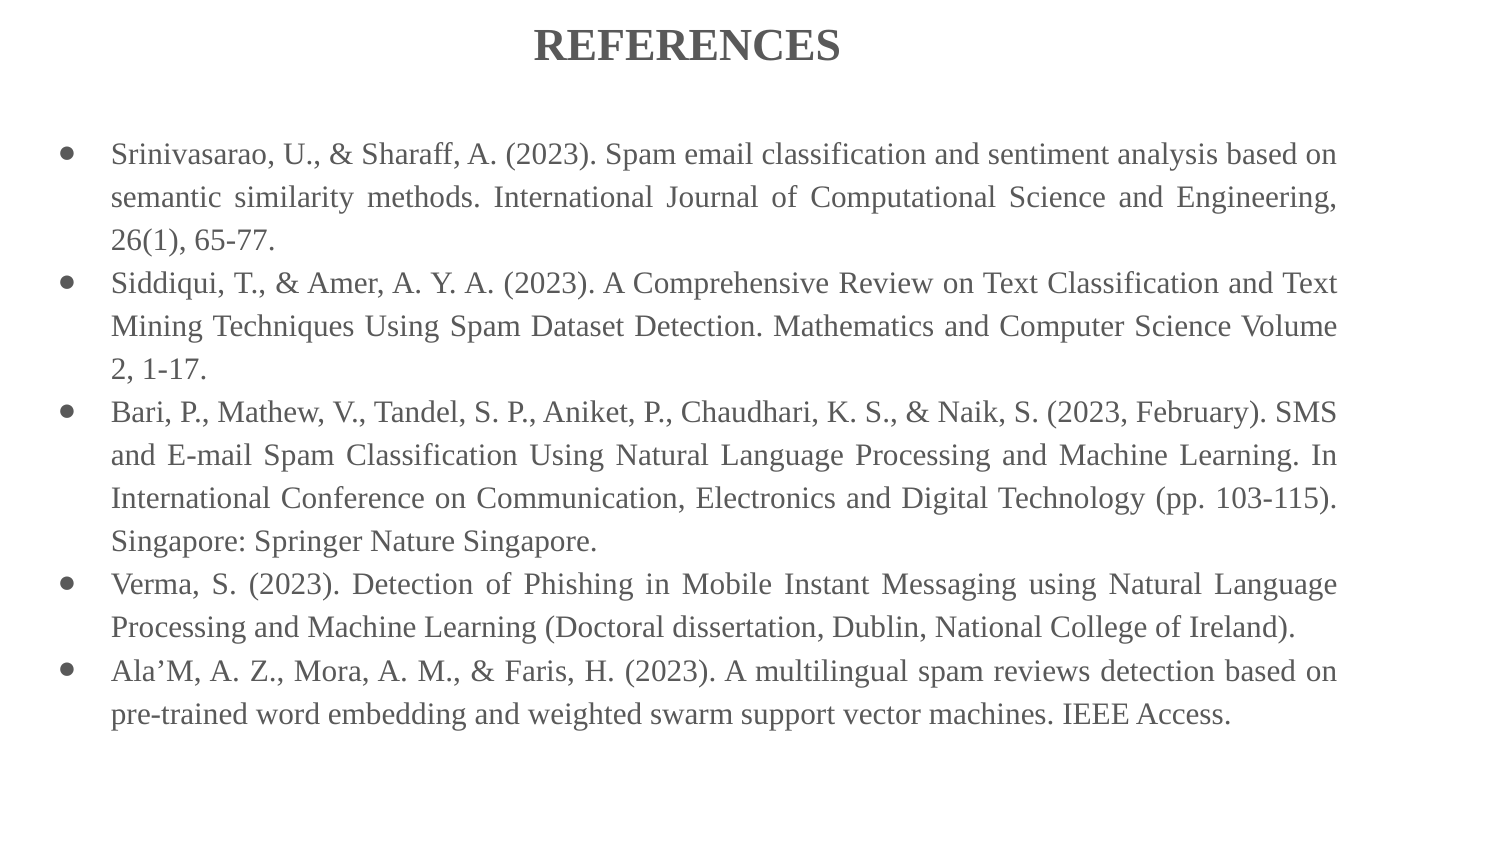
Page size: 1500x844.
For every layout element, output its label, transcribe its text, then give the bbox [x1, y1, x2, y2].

text_box REFERENCES [20, 0, 1355, 112]
text_box Srinivasarao, U., & Sharaff, A. (2023). Spam email classification and sentiment analysis based on semantic similarity methods. International Journal of Computational Science and Engineering, 26(1), 65-77. Siddiqui, T., & Amer, A. Y. A. (2023). A Comprehensive Review on Text Classification and Text Mining Techniques Using Spam Dataset Detection. Mathematics and Computer Science Volume 2, 1-17. Bari, P., Mathew, V., Tandel, S. P., Aniket, P., Chaudhari, K. S., & Naik, S. (2023, February). SMS and E-mail Spam Classification Using Natural Language Processing and Machine Learning. In International Conference on Communication, Electronics and Digital Technology (pp. 103-115). Singapore: Springer Nature Singapore. Verma, S. (2023). Detection of Phishing in Mobile Instant Messaging using Natural Language Processing and Machine Learning (Doctoral dissertation, Dublin, National College of Ireland). Ala’M, A. Z., Mora, A. M., & Faris, H. (2023). A multilingual spam reviews detection based on pre-trained word embedding and weighted swarm support vector machines. IEEE Access. [20, 112, 1355, 280]
